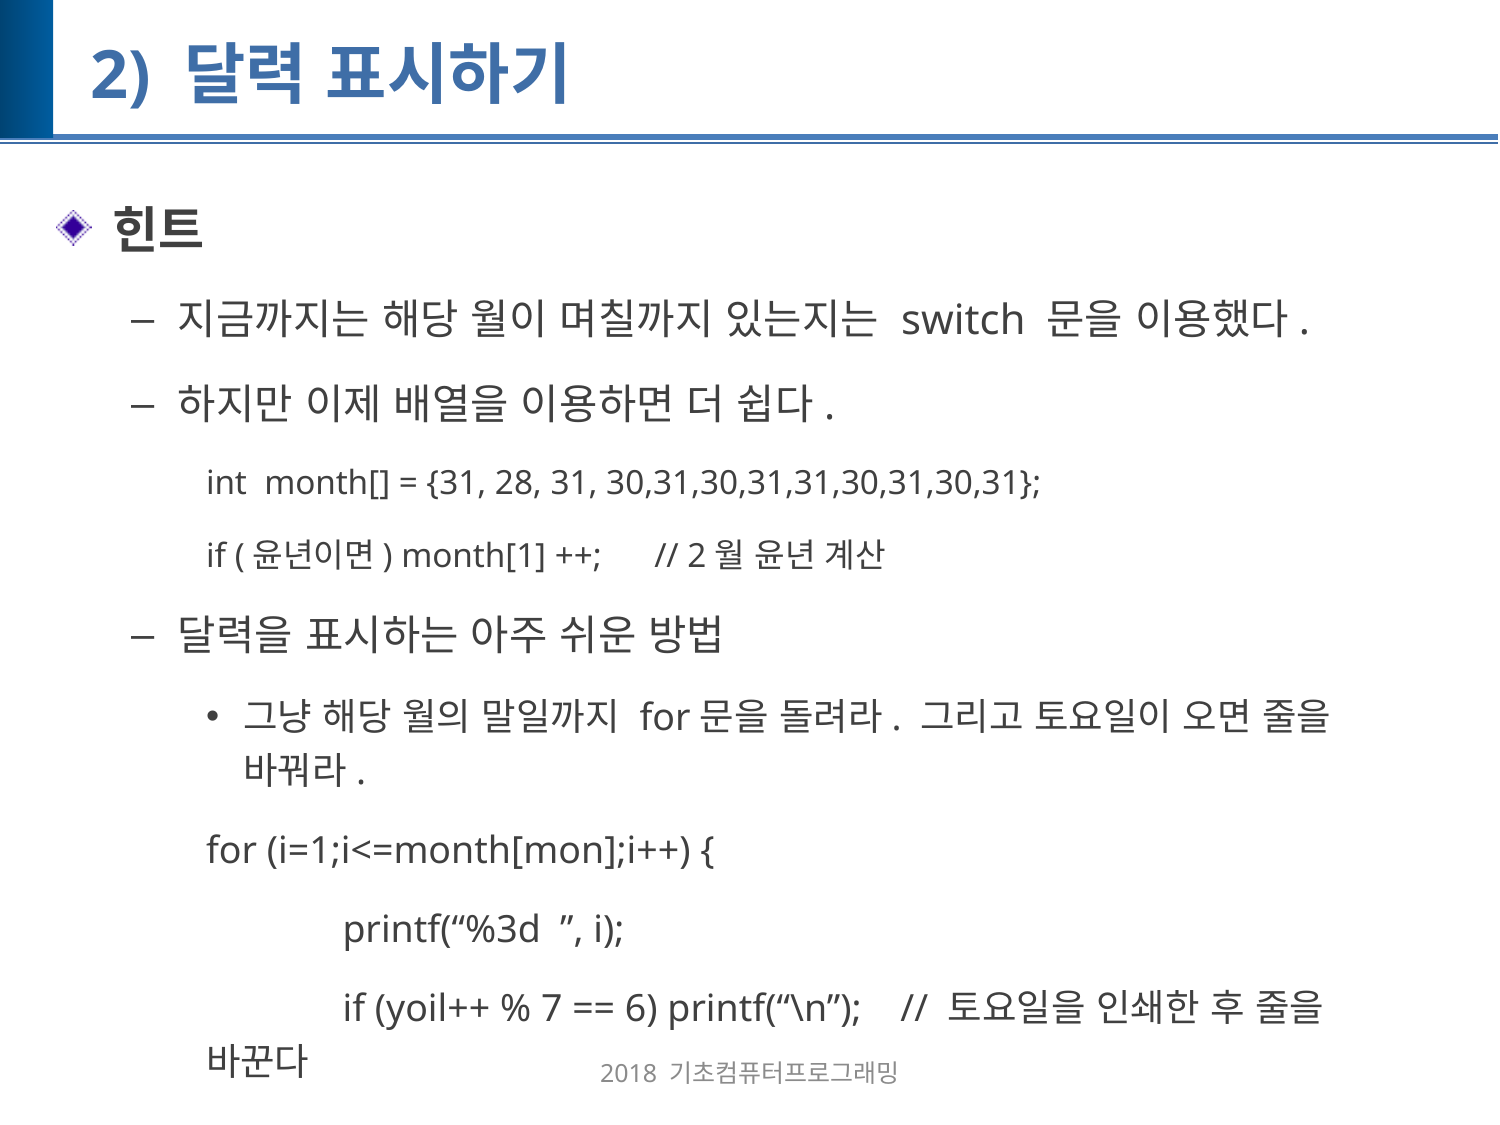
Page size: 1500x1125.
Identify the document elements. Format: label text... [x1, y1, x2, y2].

picture [56, 210, 92, 246]
title 2) 달력 표시하기 [75, 32, 1425, 113]
footer 2018 기초컴퓨터프로그래밍 [512, 1042, 988, 1103]
list 힌트 지금까지는 해당 월이 며칠까지 있는지는 switch 문을 이용했다. 하지만 이제 배열을 이용하면 더 쉽다. int month[] = {31, 28, 31, 30,31,30,31,31,30,31,30,31}; if (윤년이면) month[1] ++; // 2월 윤년 계산 달력을 표시하는 아주 쉬운 방법 그냥 해당 월의 말일까지 for문을 돌려라. 그리고 토요일이 오면 줄을 바꿔라. for (i=1;i<=month[mon];i++) { printf(“%3d ”, i); if (yoil++ % 7 == 6) printf(“\n”); // 토요일을 인쇄한 후 줄을 바꾼다 [41, 178, 1391, 995]
